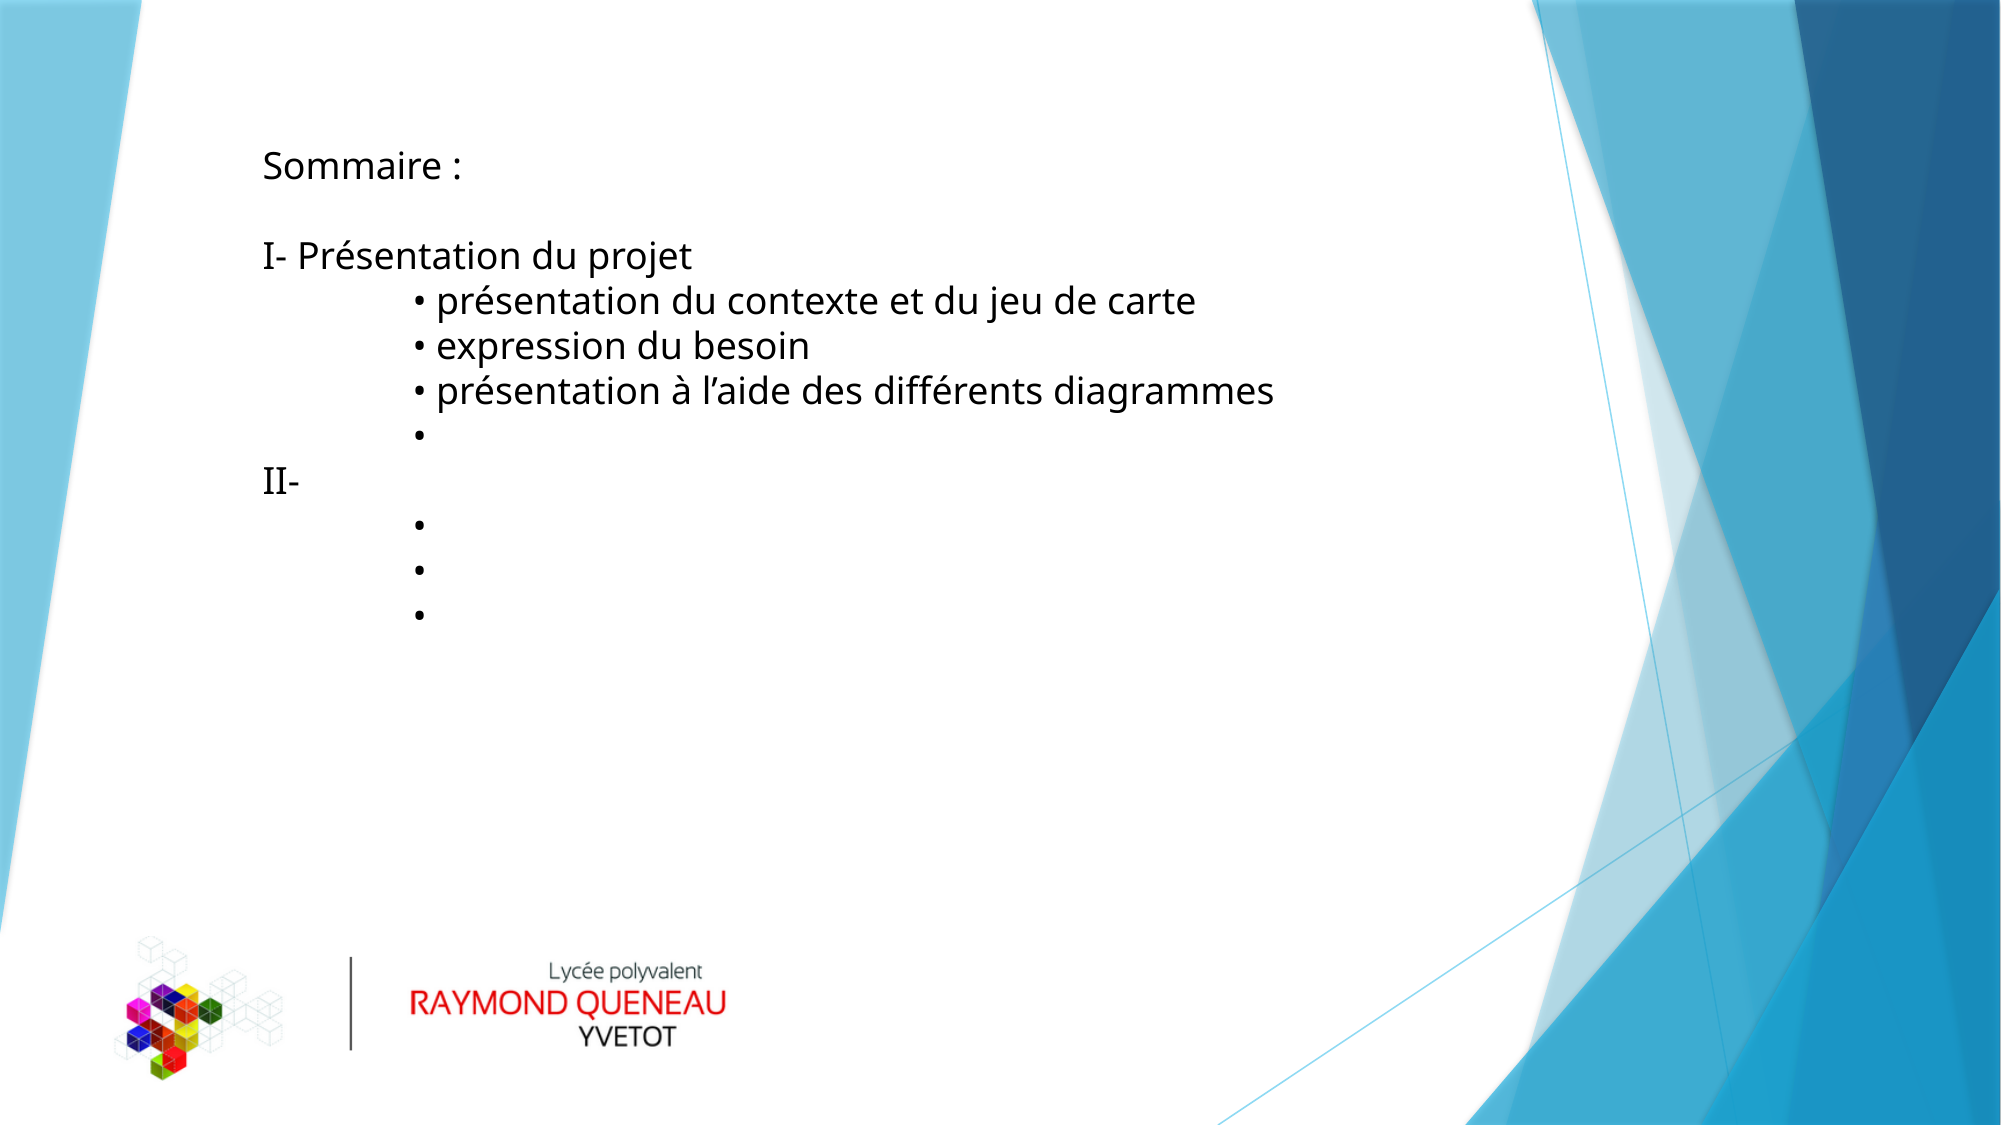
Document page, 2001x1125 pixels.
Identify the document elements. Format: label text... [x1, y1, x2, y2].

text_box Sommaire : I- Présentation du projet • présentation du contexte et du jeu de carte • expression du besoin • présentation à l’aide des différents diagrammes • II- • • • [247, 134, 1370, 644]
picture [66, 936, 775, 1082]
